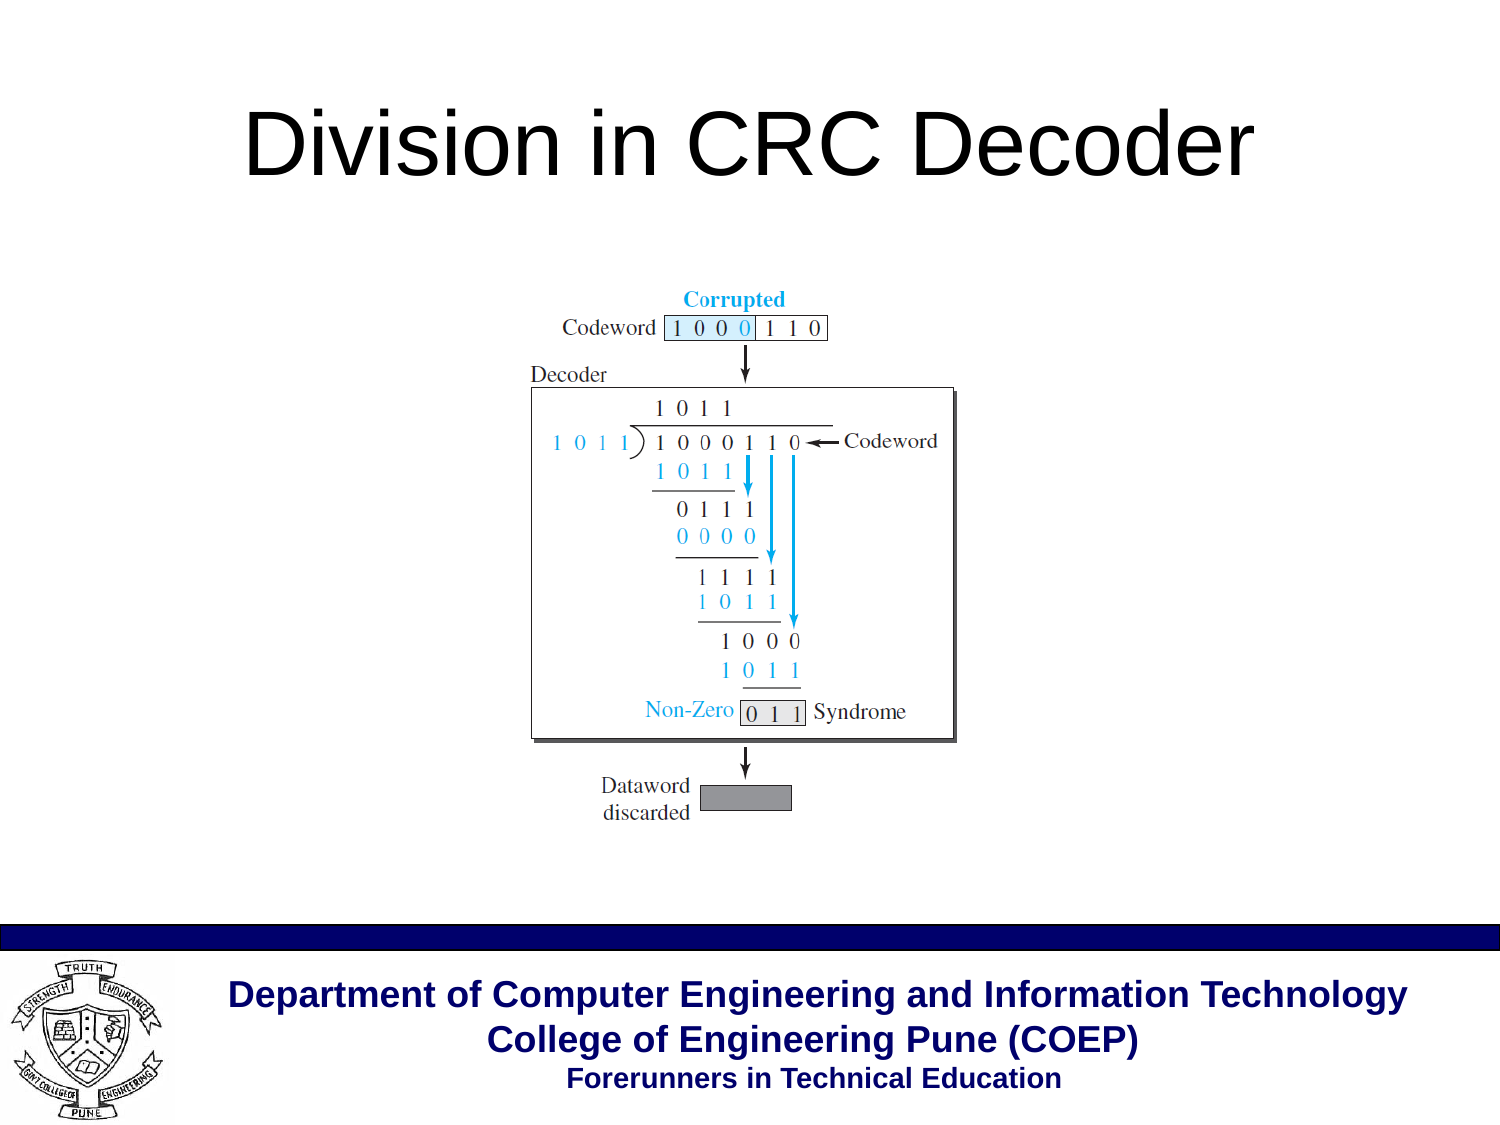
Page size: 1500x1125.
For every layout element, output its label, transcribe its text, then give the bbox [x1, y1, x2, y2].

picture [506, 278, 994, 847]
title Division in CRC Decoder [74, 44, 1426, 233]
